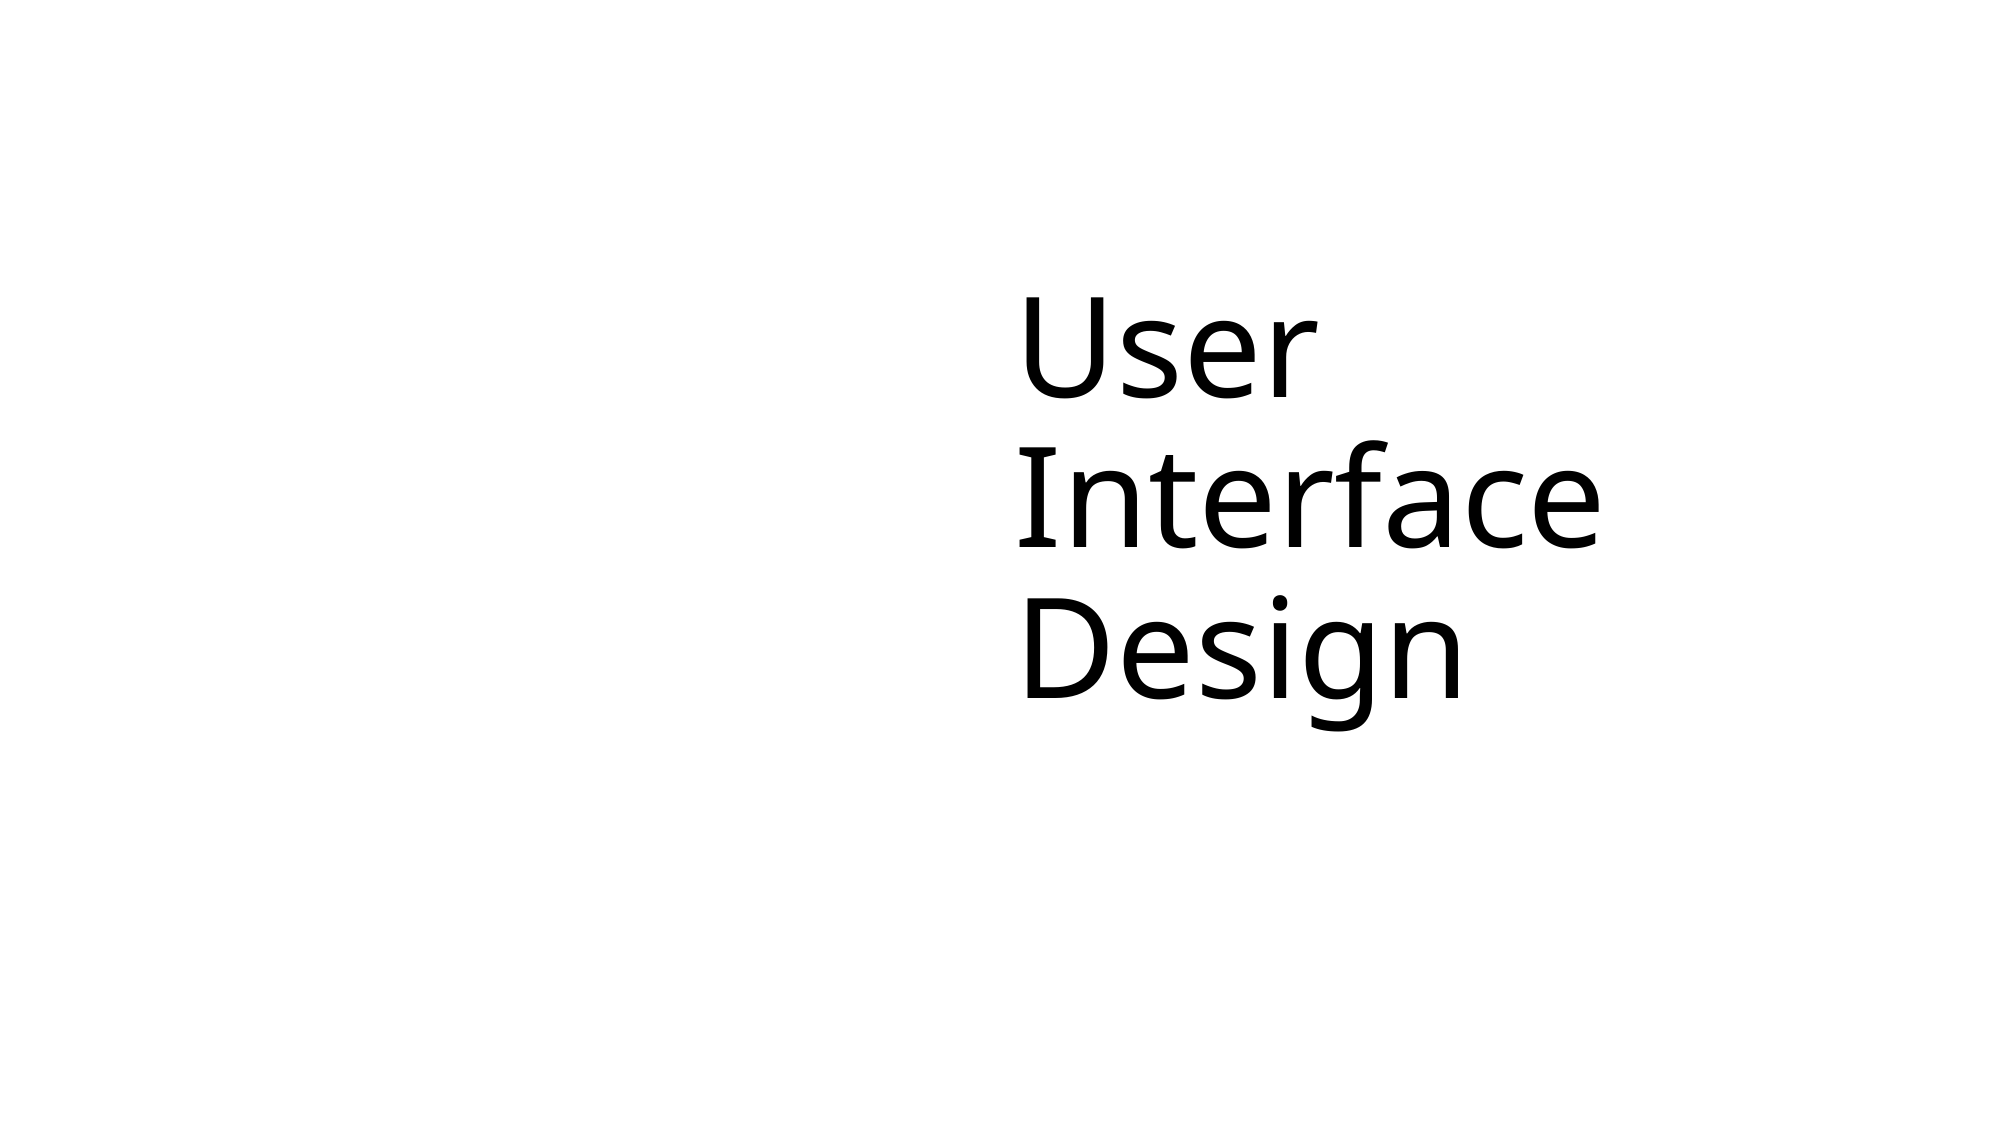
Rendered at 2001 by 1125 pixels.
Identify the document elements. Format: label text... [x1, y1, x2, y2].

title User Interface Design [999, 267, 1792, 736]
